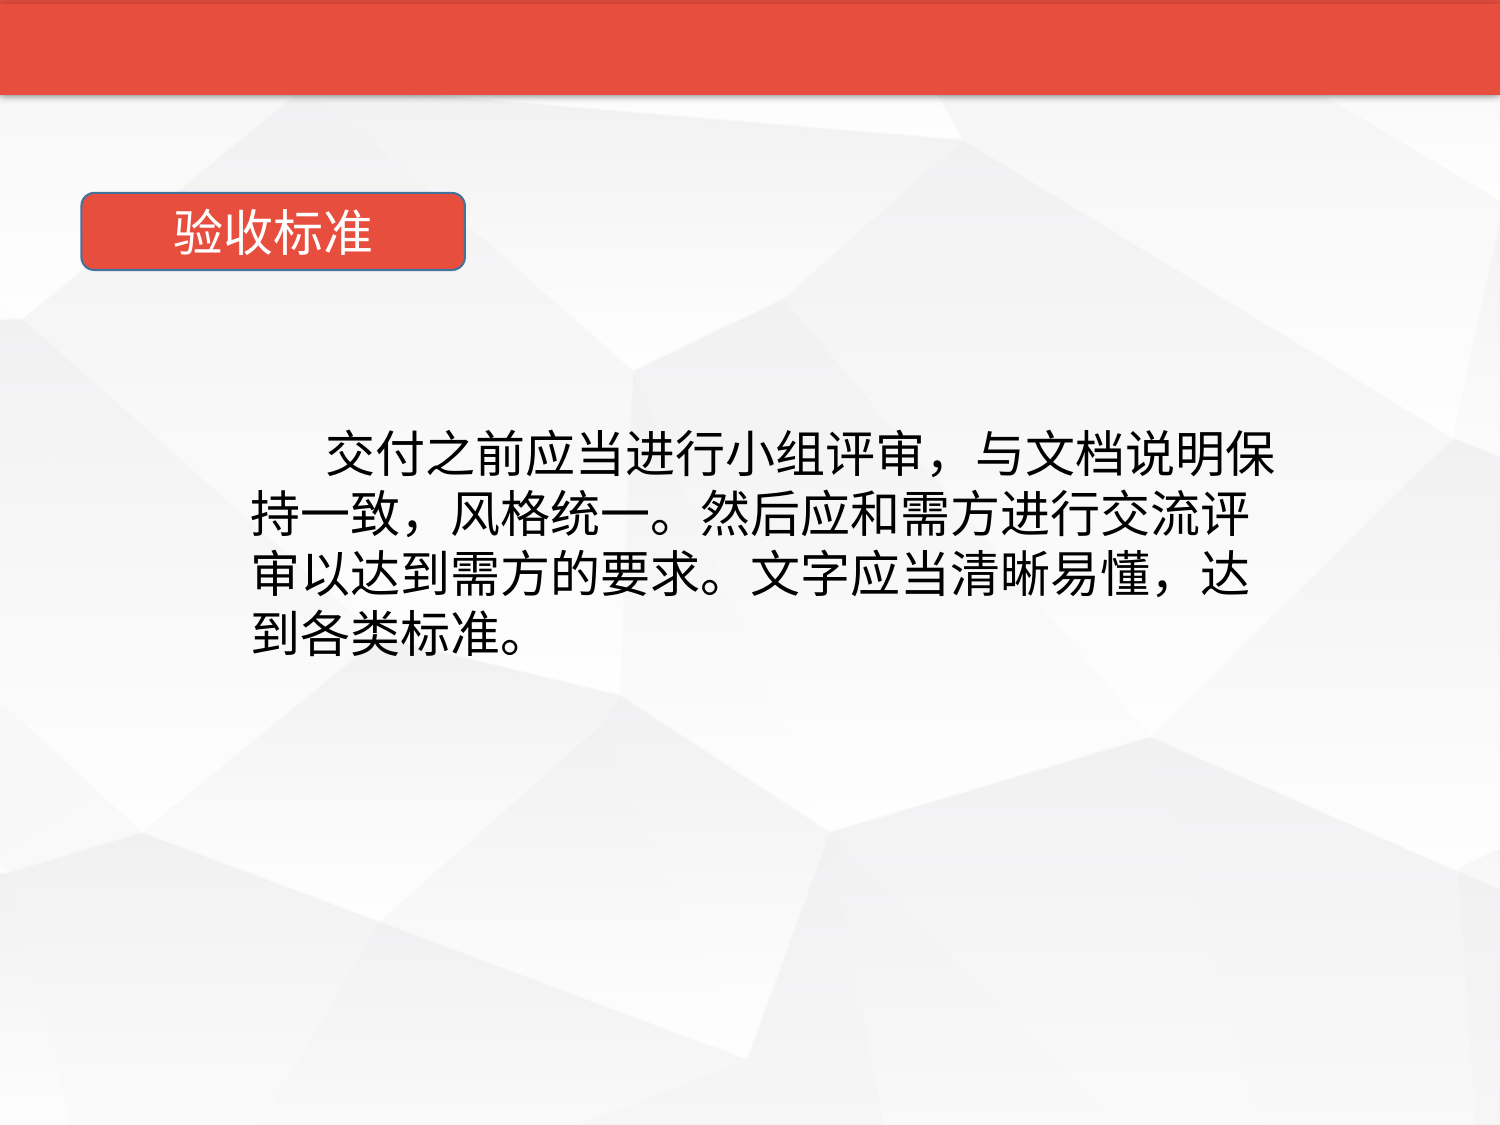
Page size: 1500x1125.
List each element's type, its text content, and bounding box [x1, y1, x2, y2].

text_box 交付之前应当进行小组评审，与文档说明保持一致，风格统一。然后应和需方进行交流评审以达到需方的要求。文字应当清晰易懂，达到各类标准。 [235, 414, 1304, 670]
text_box [0, 3, 1500, 96]
text_box 验收标准 [80, 191, 466, 272]
picture [0, 96, 1500, 1125]
